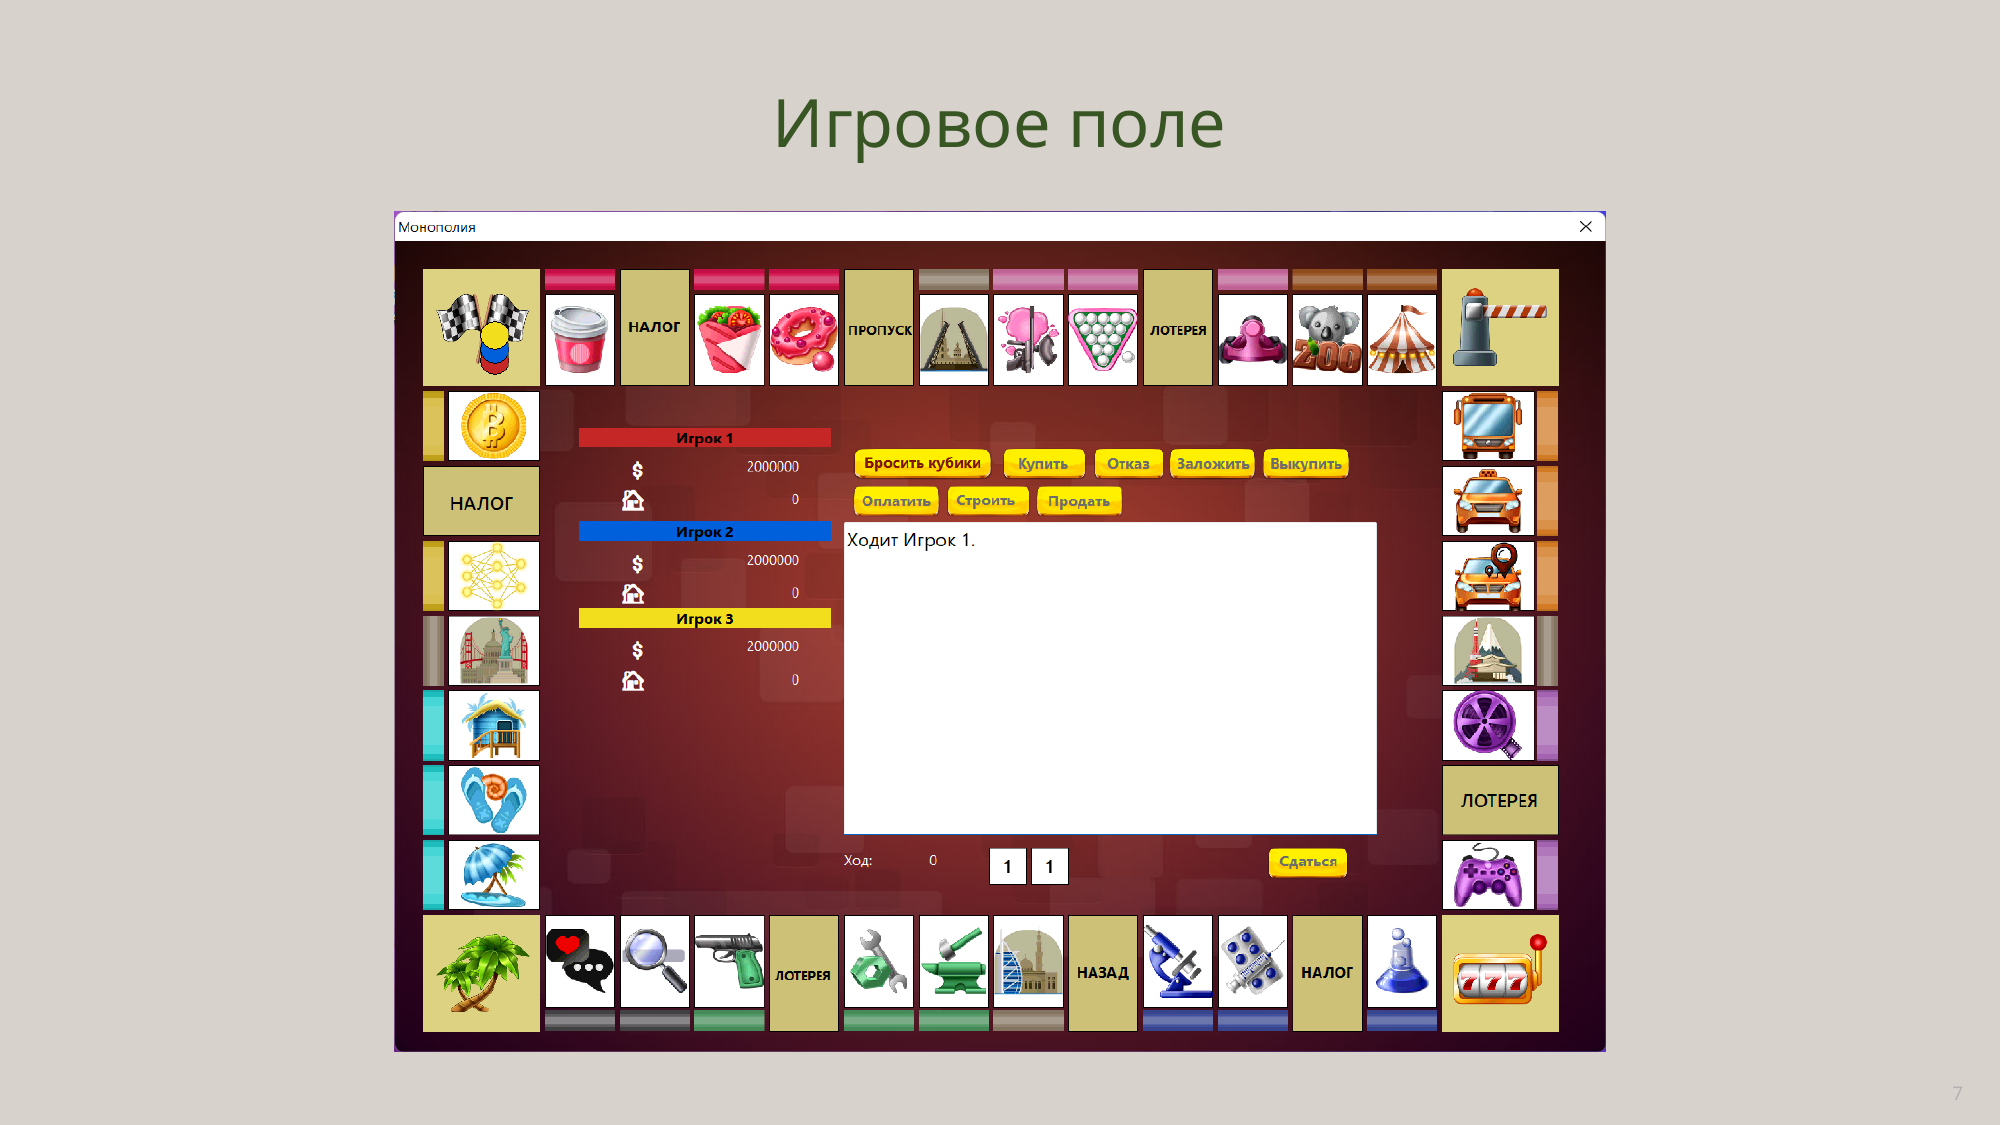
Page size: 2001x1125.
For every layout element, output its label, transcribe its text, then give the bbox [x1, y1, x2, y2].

text_box Игровое поле [679, 73, 1321, 169]
slide_number 7 [1528, 1064, 1979, 1124]
picture [394, 211, 1606, 1052]
